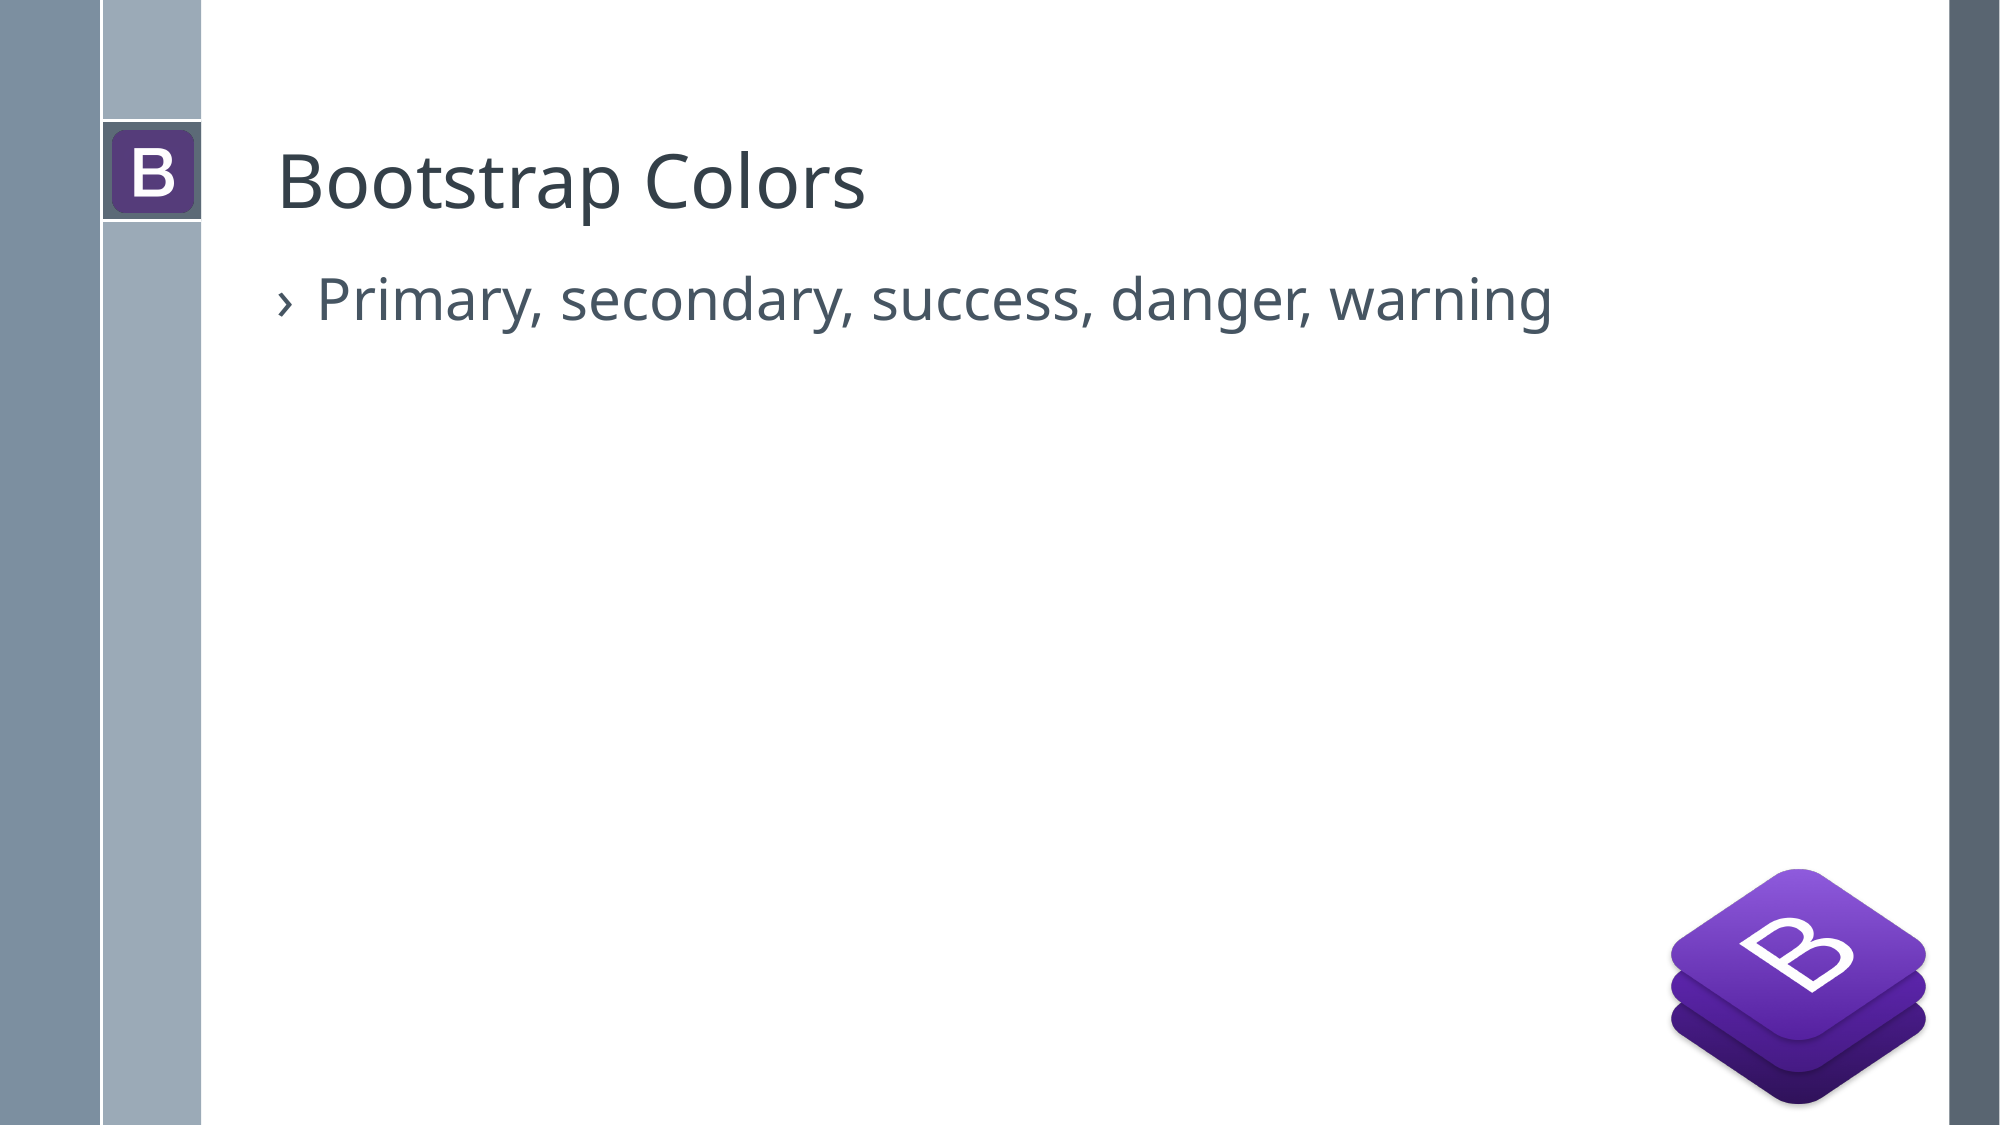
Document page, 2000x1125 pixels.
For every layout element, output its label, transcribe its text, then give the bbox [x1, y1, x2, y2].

title Bootstrap Colors [261, 29, 1867, 233]
picture [1649, 862, 1948, 1113]
picture [112, 130, 194, 213]
list Primary, secondary, success, danger, warning [261, 262, 1867, 1013]
